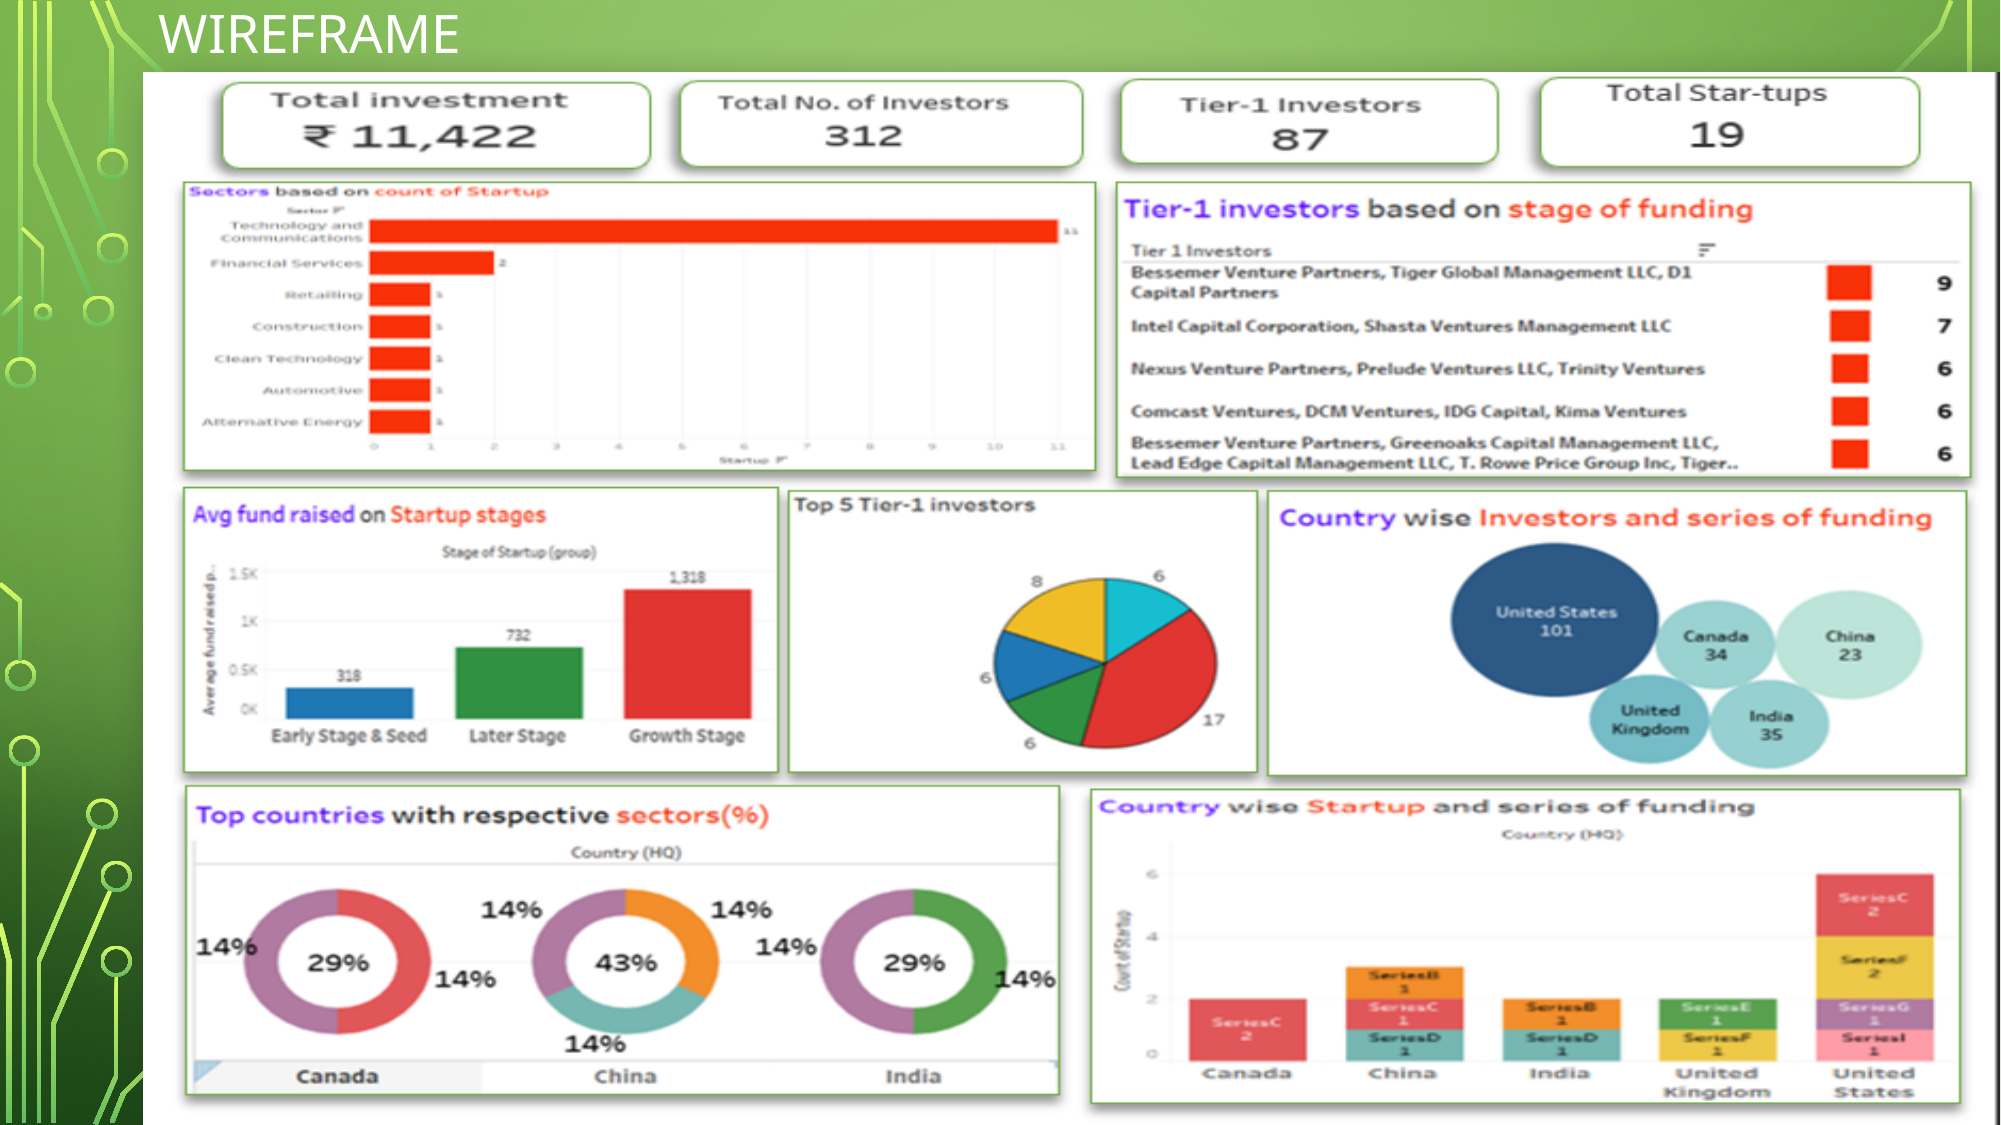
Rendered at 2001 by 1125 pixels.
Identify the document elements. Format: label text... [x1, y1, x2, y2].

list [143, 72, 2000, 1125]
title Wireframe [143, 0, 1729, 71]
